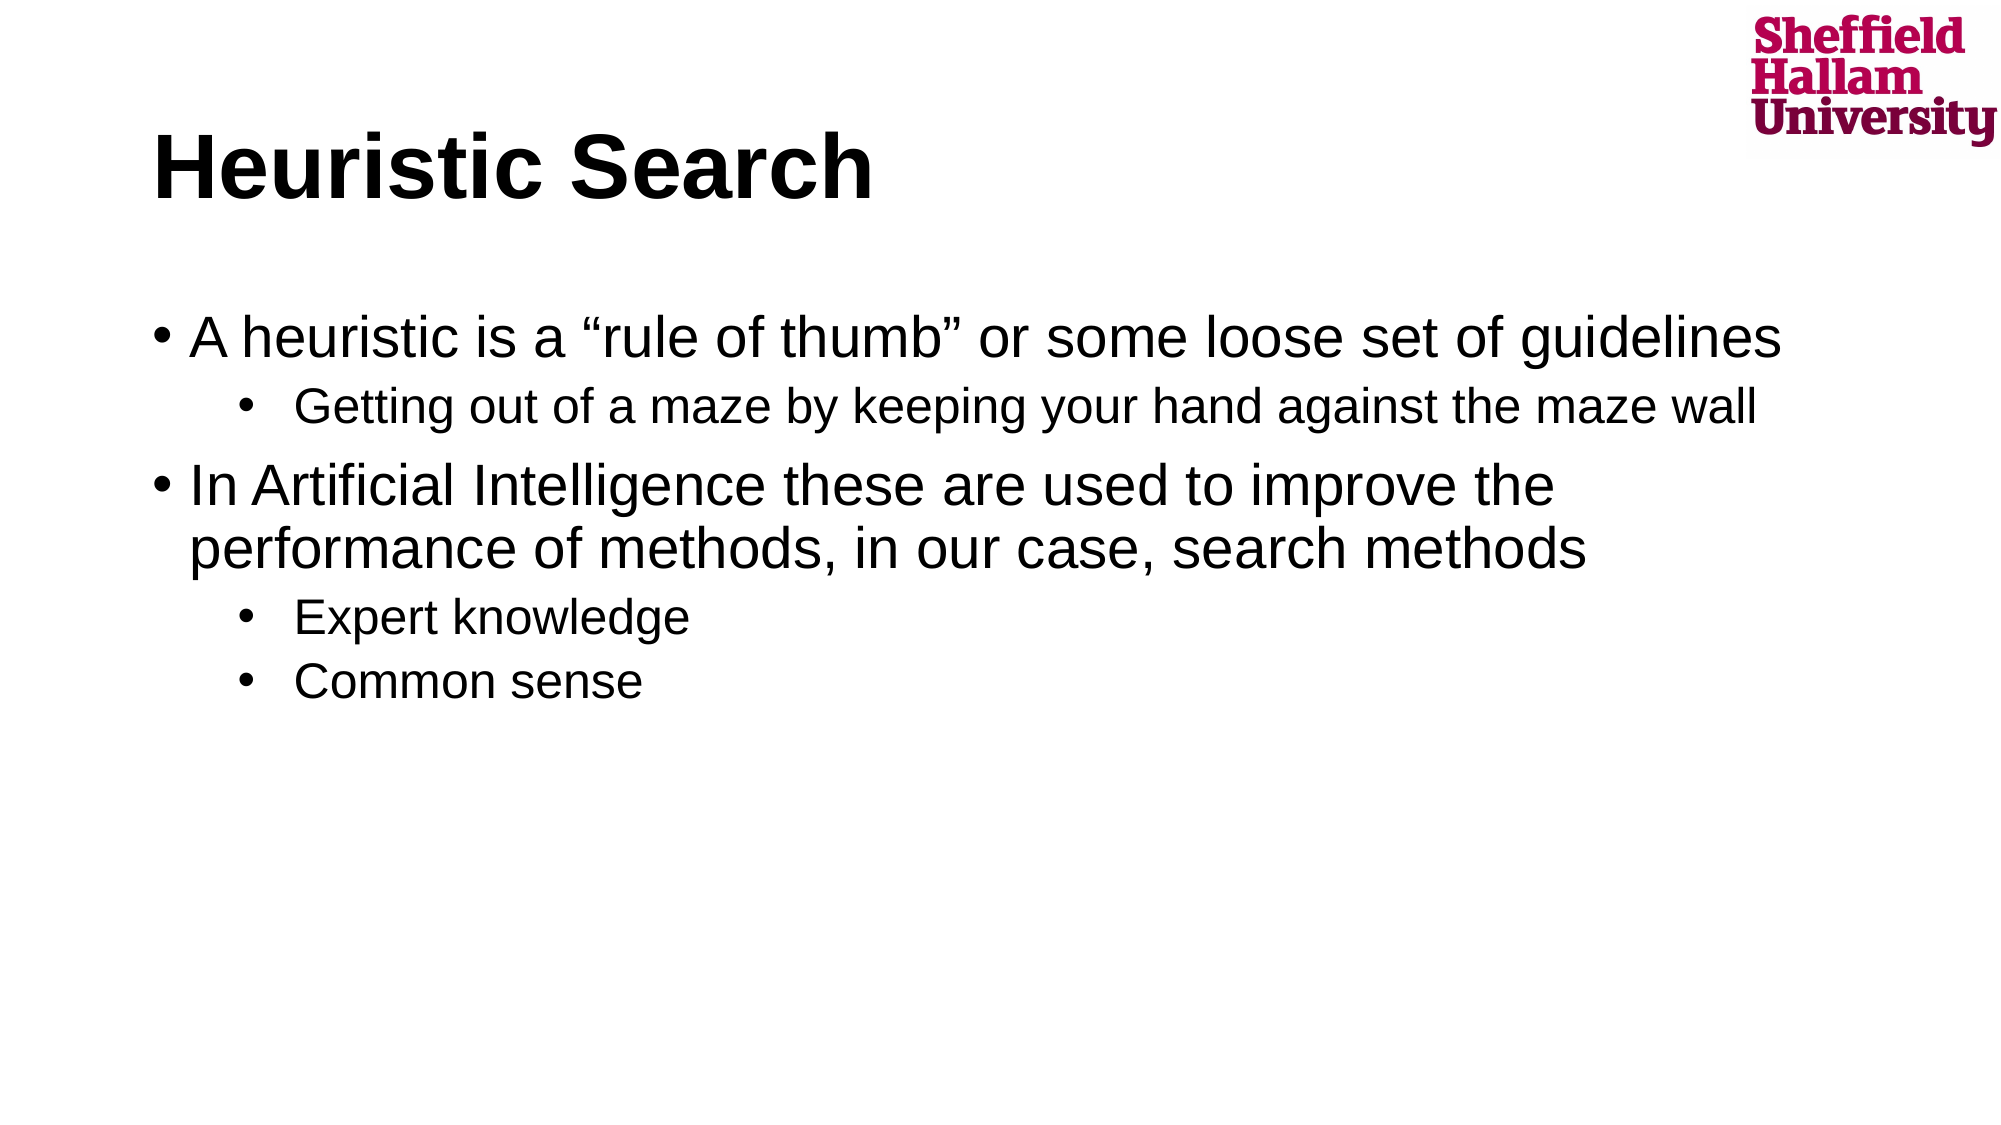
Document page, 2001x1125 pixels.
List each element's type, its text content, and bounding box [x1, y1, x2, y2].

list A heuristic is a “rule of thumb” or some loose set of guidelines Getting out of a maze by keeping your hand against the maze wall In Artificial Intelligence these are used to improve the performance of methods, in our case, search methods Expert knowledge Common sense [137, 299, 1863, 1014]
title Heuristic Search [137, 59, 1863, 278]
picture [1746, 5, 2000, 159]
